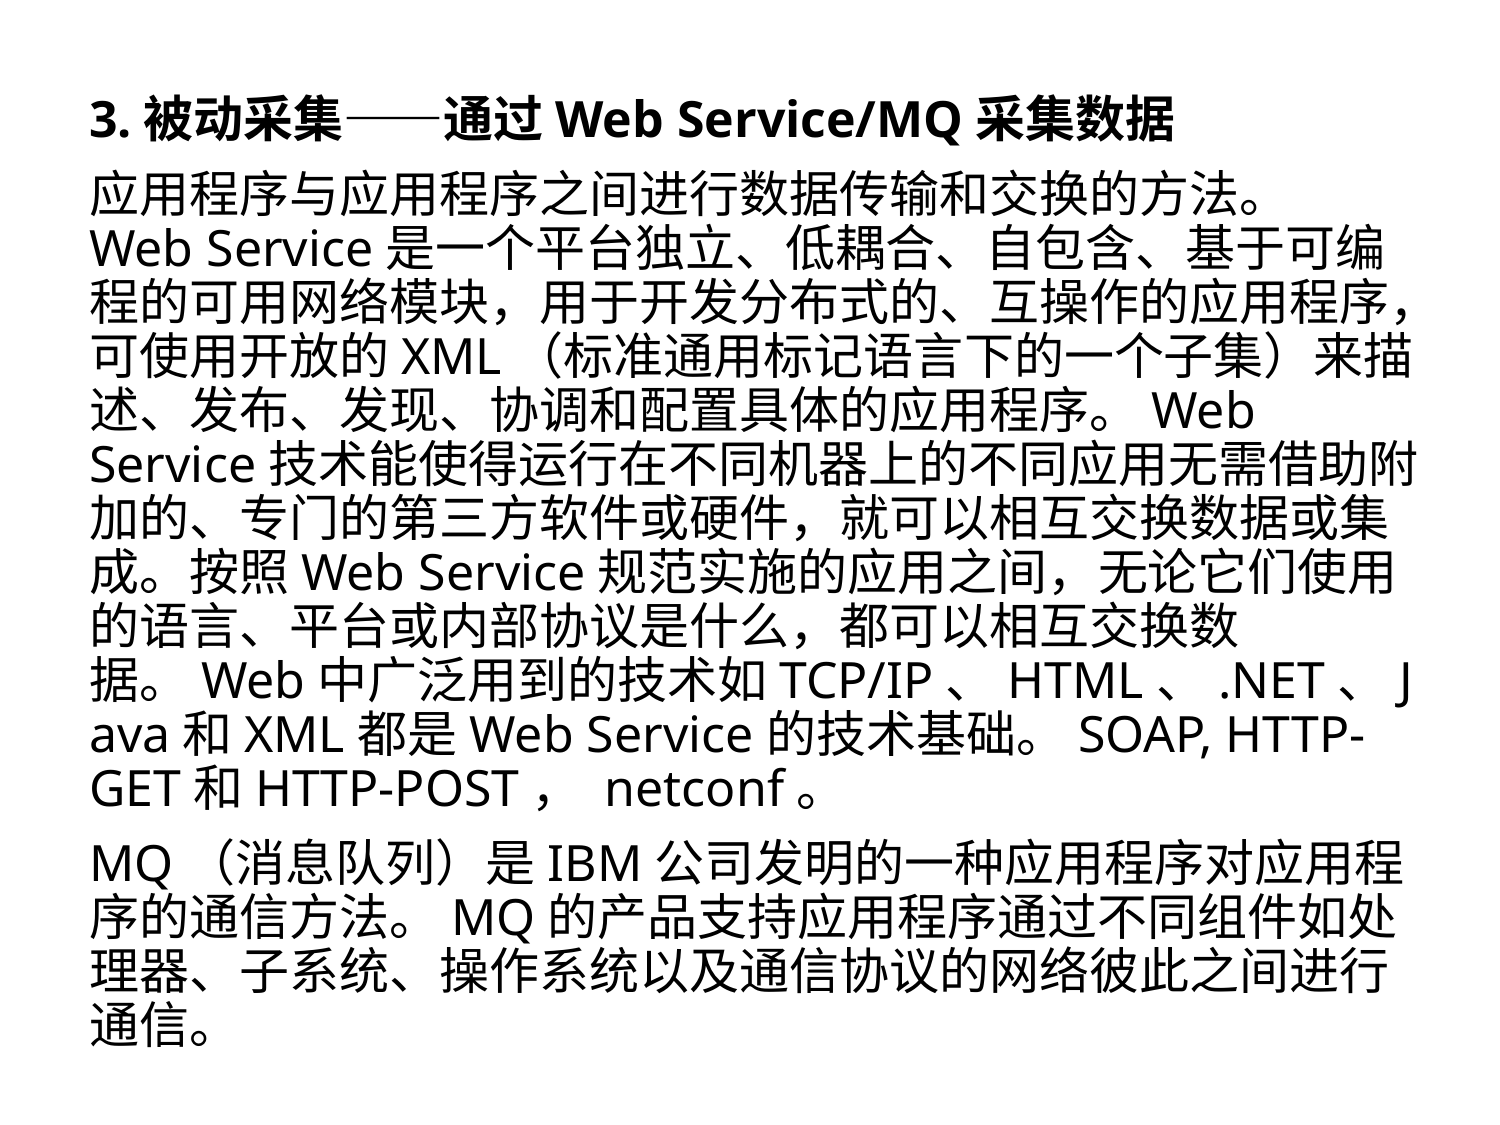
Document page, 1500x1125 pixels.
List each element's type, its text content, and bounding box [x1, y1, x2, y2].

list 3.被动采集——通过Web Service/MQ采集数据 应用程序与应用程序之间进行数据传输和交换的方法。 Web Service是一个平台独立、低耦合、自包含、基于可编程的可用网络模块，用于开发分布式的、互操作的应用程序，可使用开放的XML（标准通用标记语言下的一个子集）来描述、发布、发现、协调和配置具体的应用程序。Web Service技术能使得运行在不同机器上的不同应用无需借助附加的、专门的第三方软件或硬件，就可以相互交换数据或集成。按照Web Service规范实施的应用之间，无论它们使用的语言、平台或内部协议是什么，都可以相互交换数据。Web中广泛用到的技术如TCP/IP、HTML、.NET、Java和XML都是Web Service的技术基础。SOAP, HTTP-GET和HTTP-POST， netconf。 MQ（消息队列）是IBM公司发明的一种应用程序对应用程序的通信方法。MQ的产品支持应用程序通过不同组件如处理器、子系统、操作系统以及通信协议的网络彼此之间进行通信。 [74, 87, 1434, 1082]
